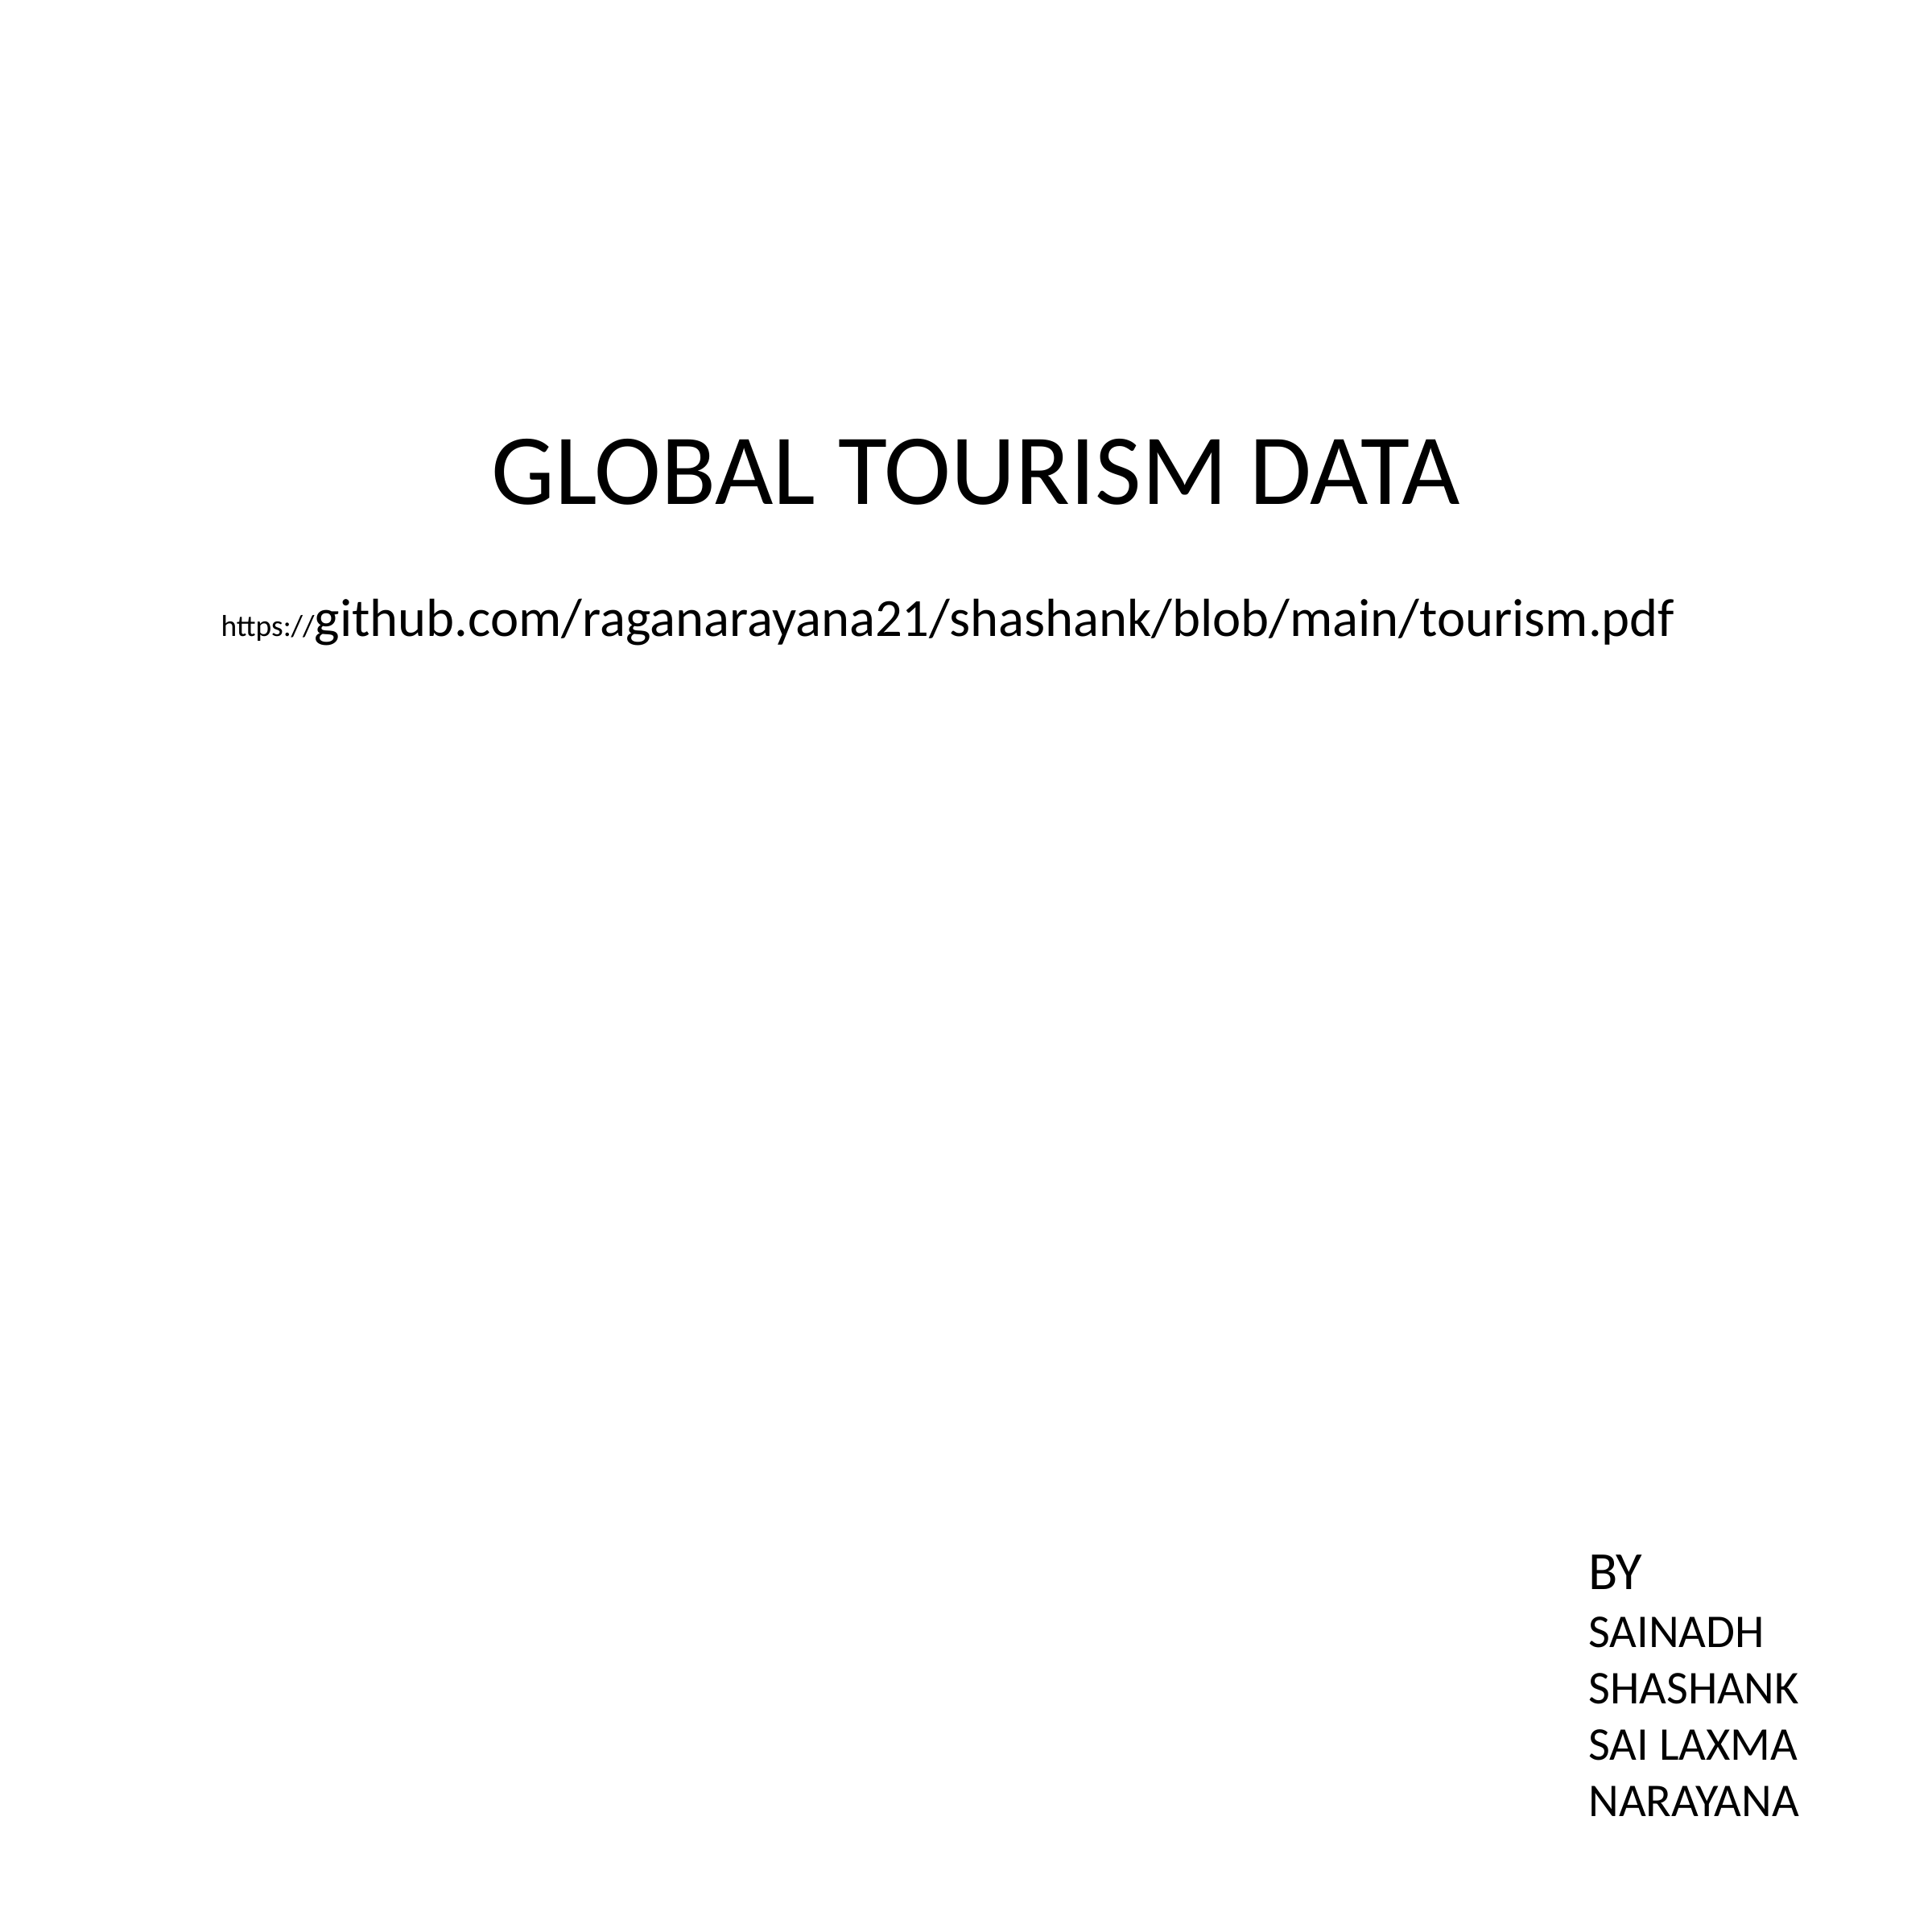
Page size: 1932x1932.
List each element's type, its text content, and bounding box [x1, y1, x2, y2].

text_box BY SAINADH SHASHANK SAI LAXMA NARAYANA [1576, 1530, 1932, 1832]
text_box https://github.com/raganarayana21/shashank/blob/main/tourism.pdf [208, 576, 1687, 653]
text_box GLOBAL TOURISM DATA [479, 398, 1484, 576]
